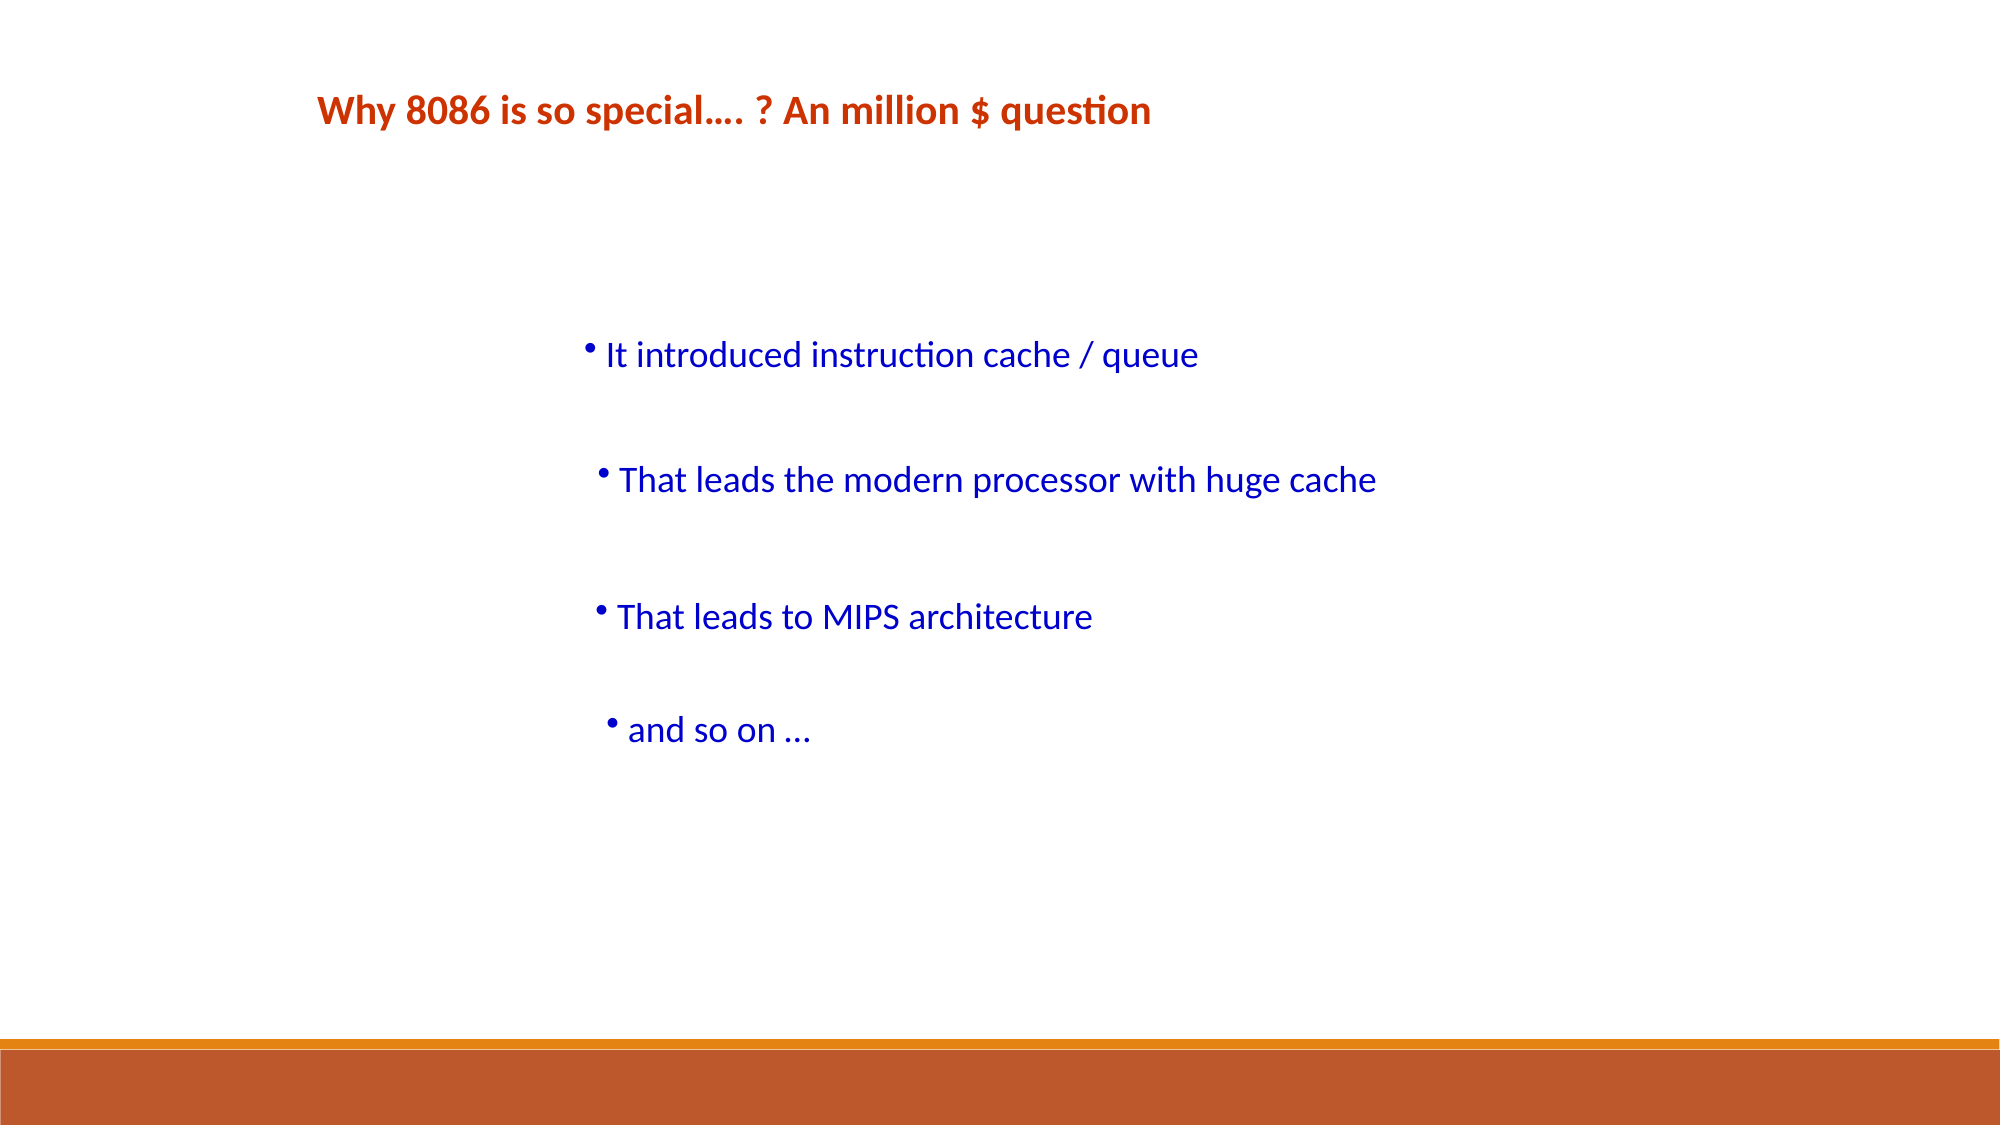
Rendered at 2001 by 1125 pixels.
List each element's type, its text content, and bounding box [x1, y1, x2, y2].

text_box That leads to MIPS architecture [580, 562, 1109, 645]
text_box That leads the modern processor with huge cache [582, 425, 1393, 508]
text_box and so on … [591, 675, 826, 758]
text_box It introduced instruction cache / queue [569, 299, 1215, 383]
text_box Why 8086 is so special…. ? An million $ question [302, 75, 1168, 140]
